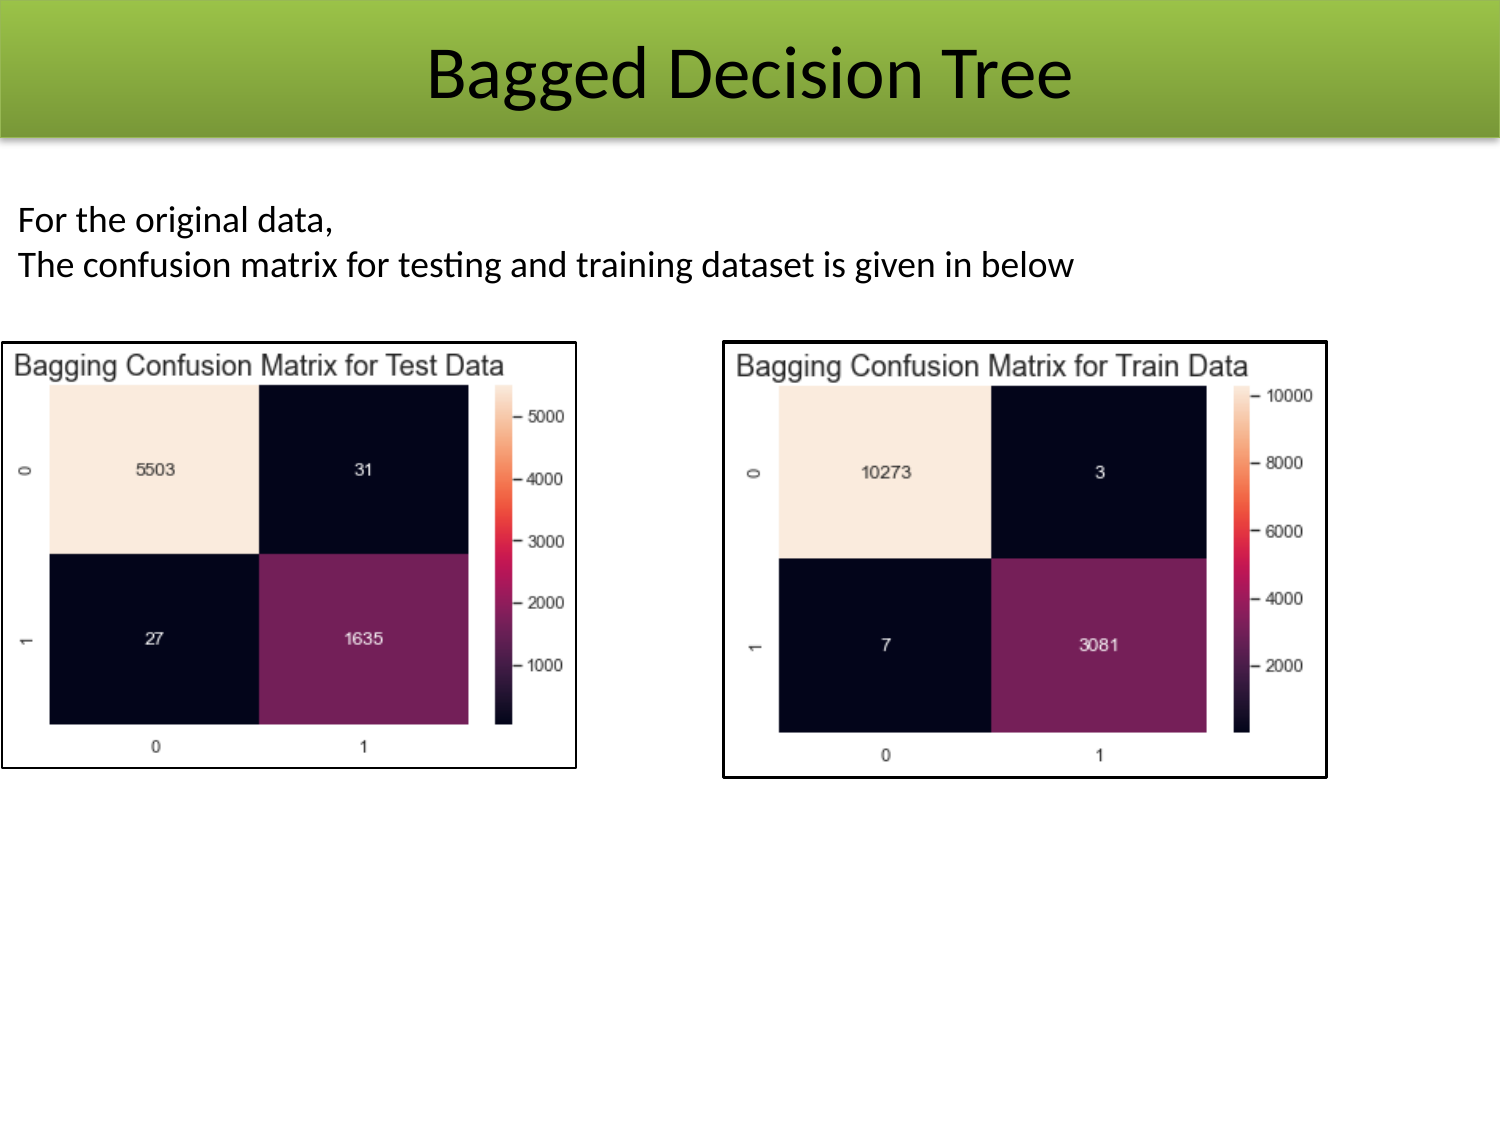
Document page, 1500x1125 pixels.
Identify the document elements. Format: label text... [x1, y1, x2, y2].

picture [724, 343, 1326, 777]
picture [2, 343, 576, 768]
text_box For the original data, The confusion matrix for testing and training dataset is given in below [3, 187, 1213, 293]
text_box Bagged Decision Tree [0, 0, 1500, 138]
